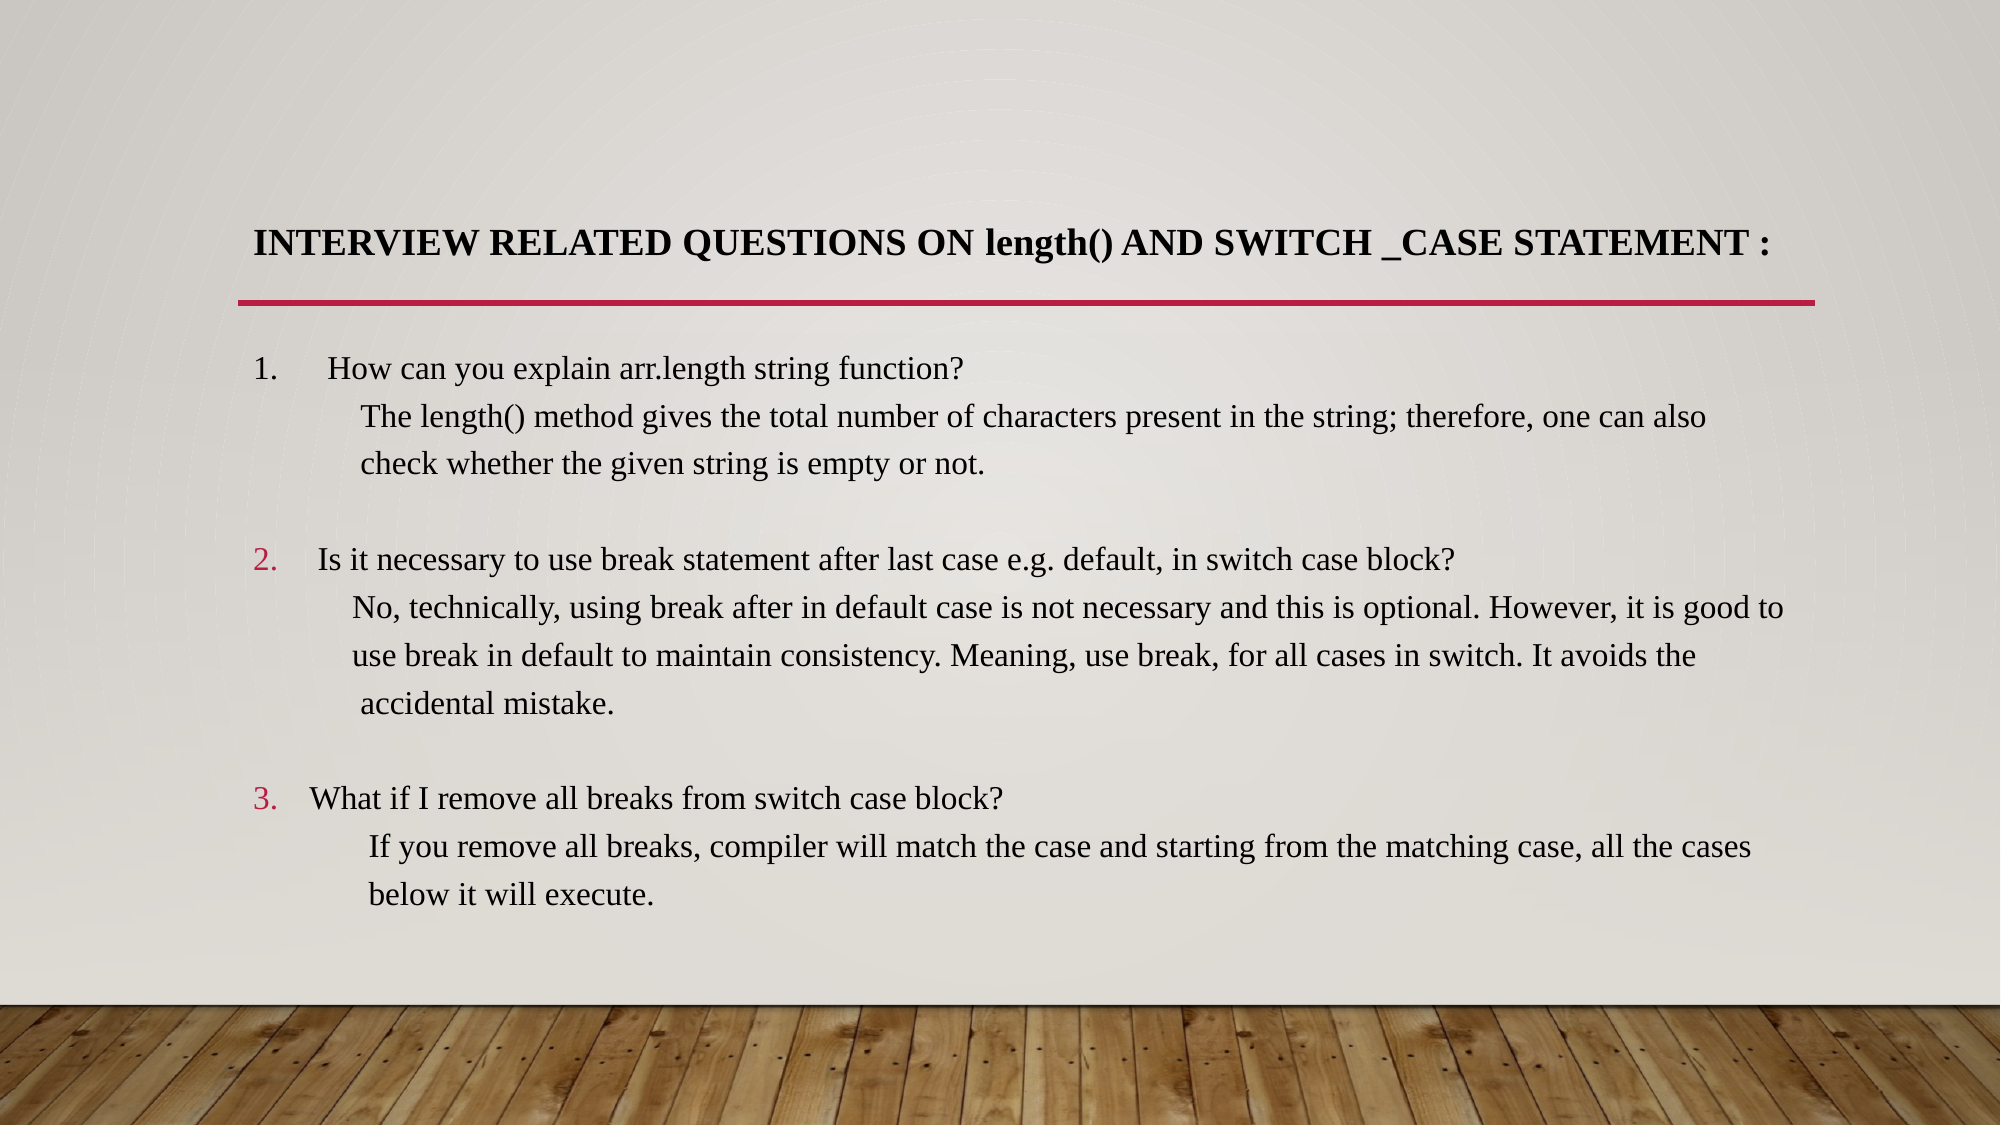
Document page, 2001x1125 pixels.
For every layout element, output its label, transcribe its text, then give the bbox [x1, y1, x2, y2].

title Interview related questions on length() AND SWITCH _CASE STATEMENT : [238, 214, 1814, 311]
picture [0, 1005, 2000, 1125]
list 1. How can you explain arr.length string function? The length() method gives the total number of characters present in the string; therefore, one can also check whether the given string is empty or not. Is it necessary to use break statement after last case e.g. default, in switch case block? No, technically, using break after in default case is not necessary and this is optional. However, it is good to use break in default to maintain consistency. Meaning, use break, for all cases in switch. It avoids the accidental mistake. What if I remove all breaks from switch case block? If you remove all breaks, compiler will match the case and starting from the matching case, all the cases below it will execute. [238, 330, 1814, 986]
